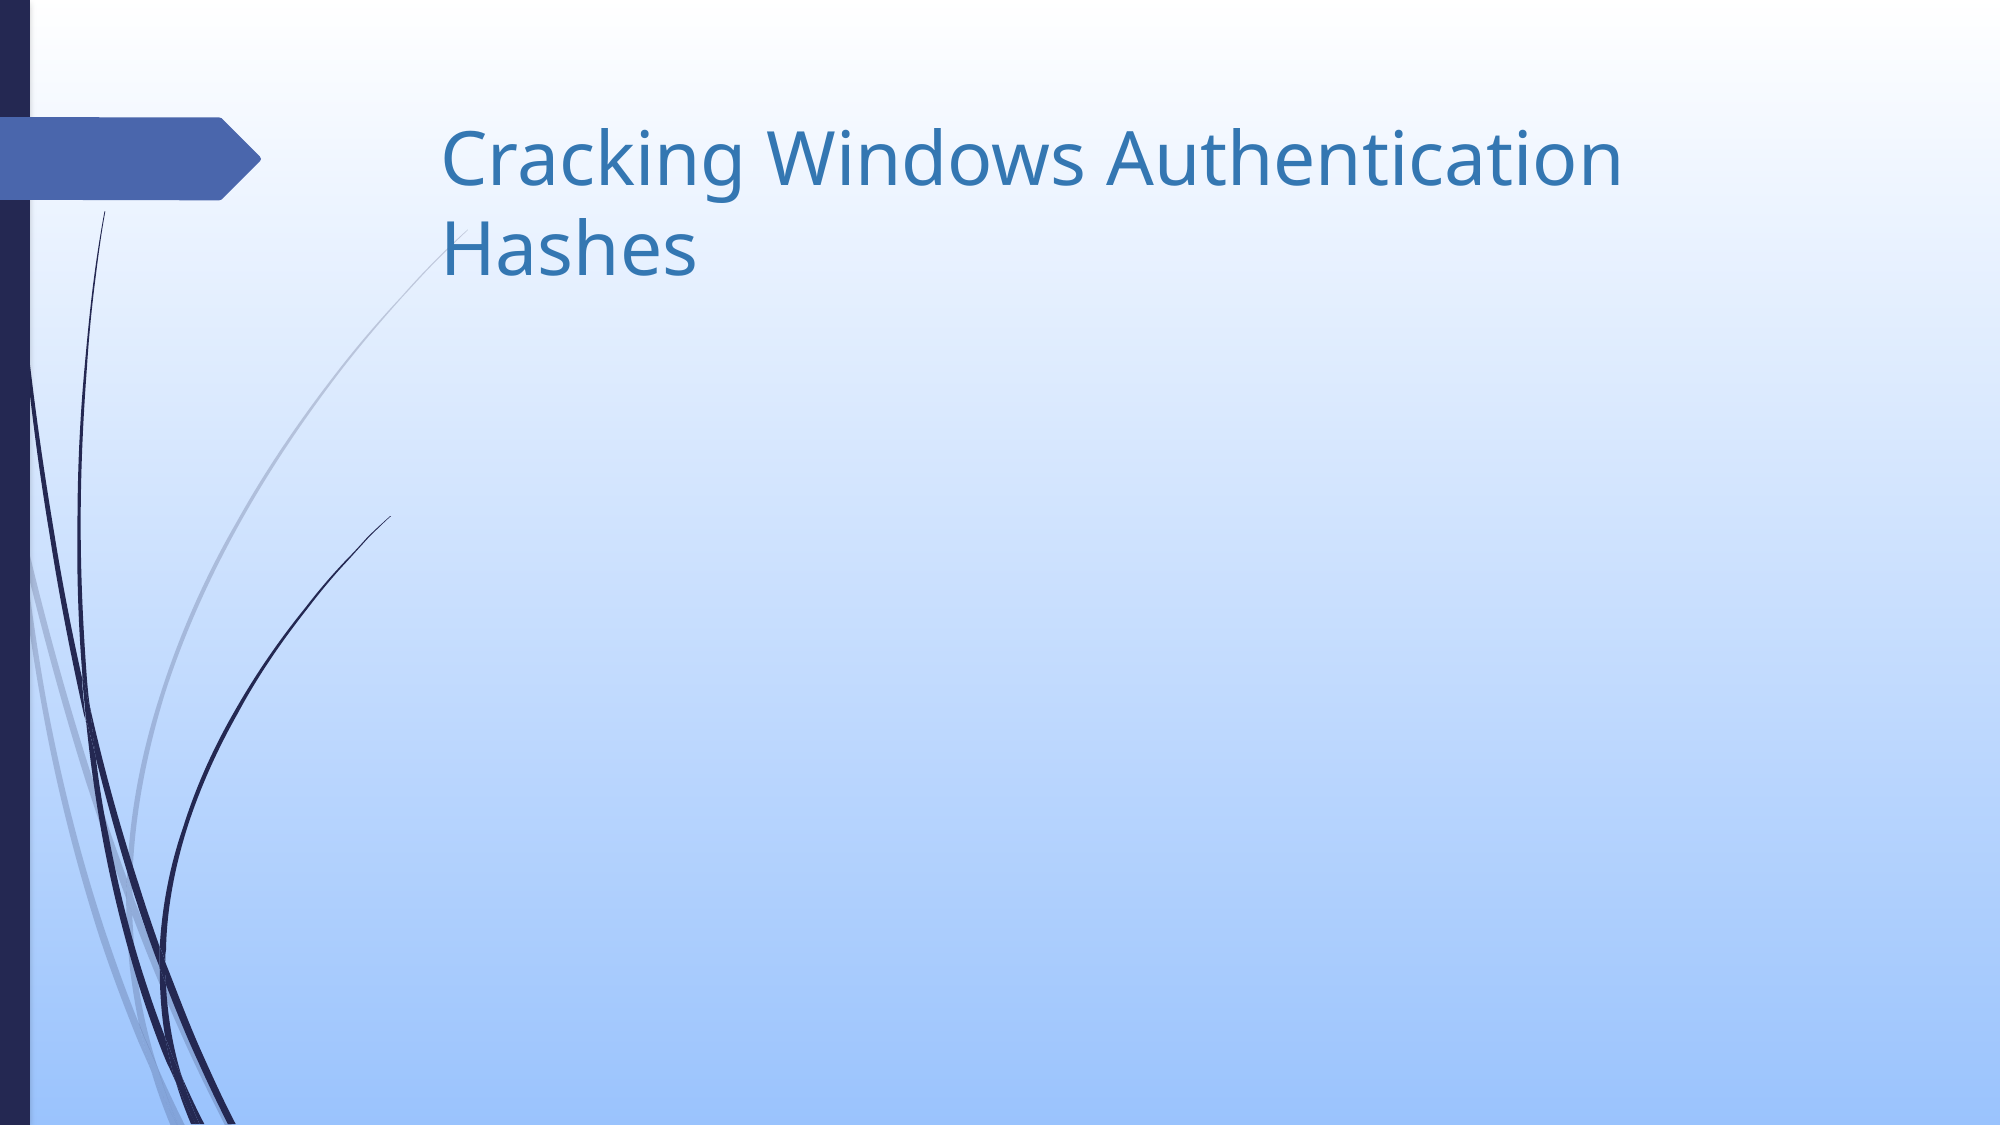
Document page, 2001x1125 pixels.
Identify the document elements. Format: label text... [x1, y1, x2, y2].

title Cracking Windows Authentication Hashes [425, 102, 1888, 313]
